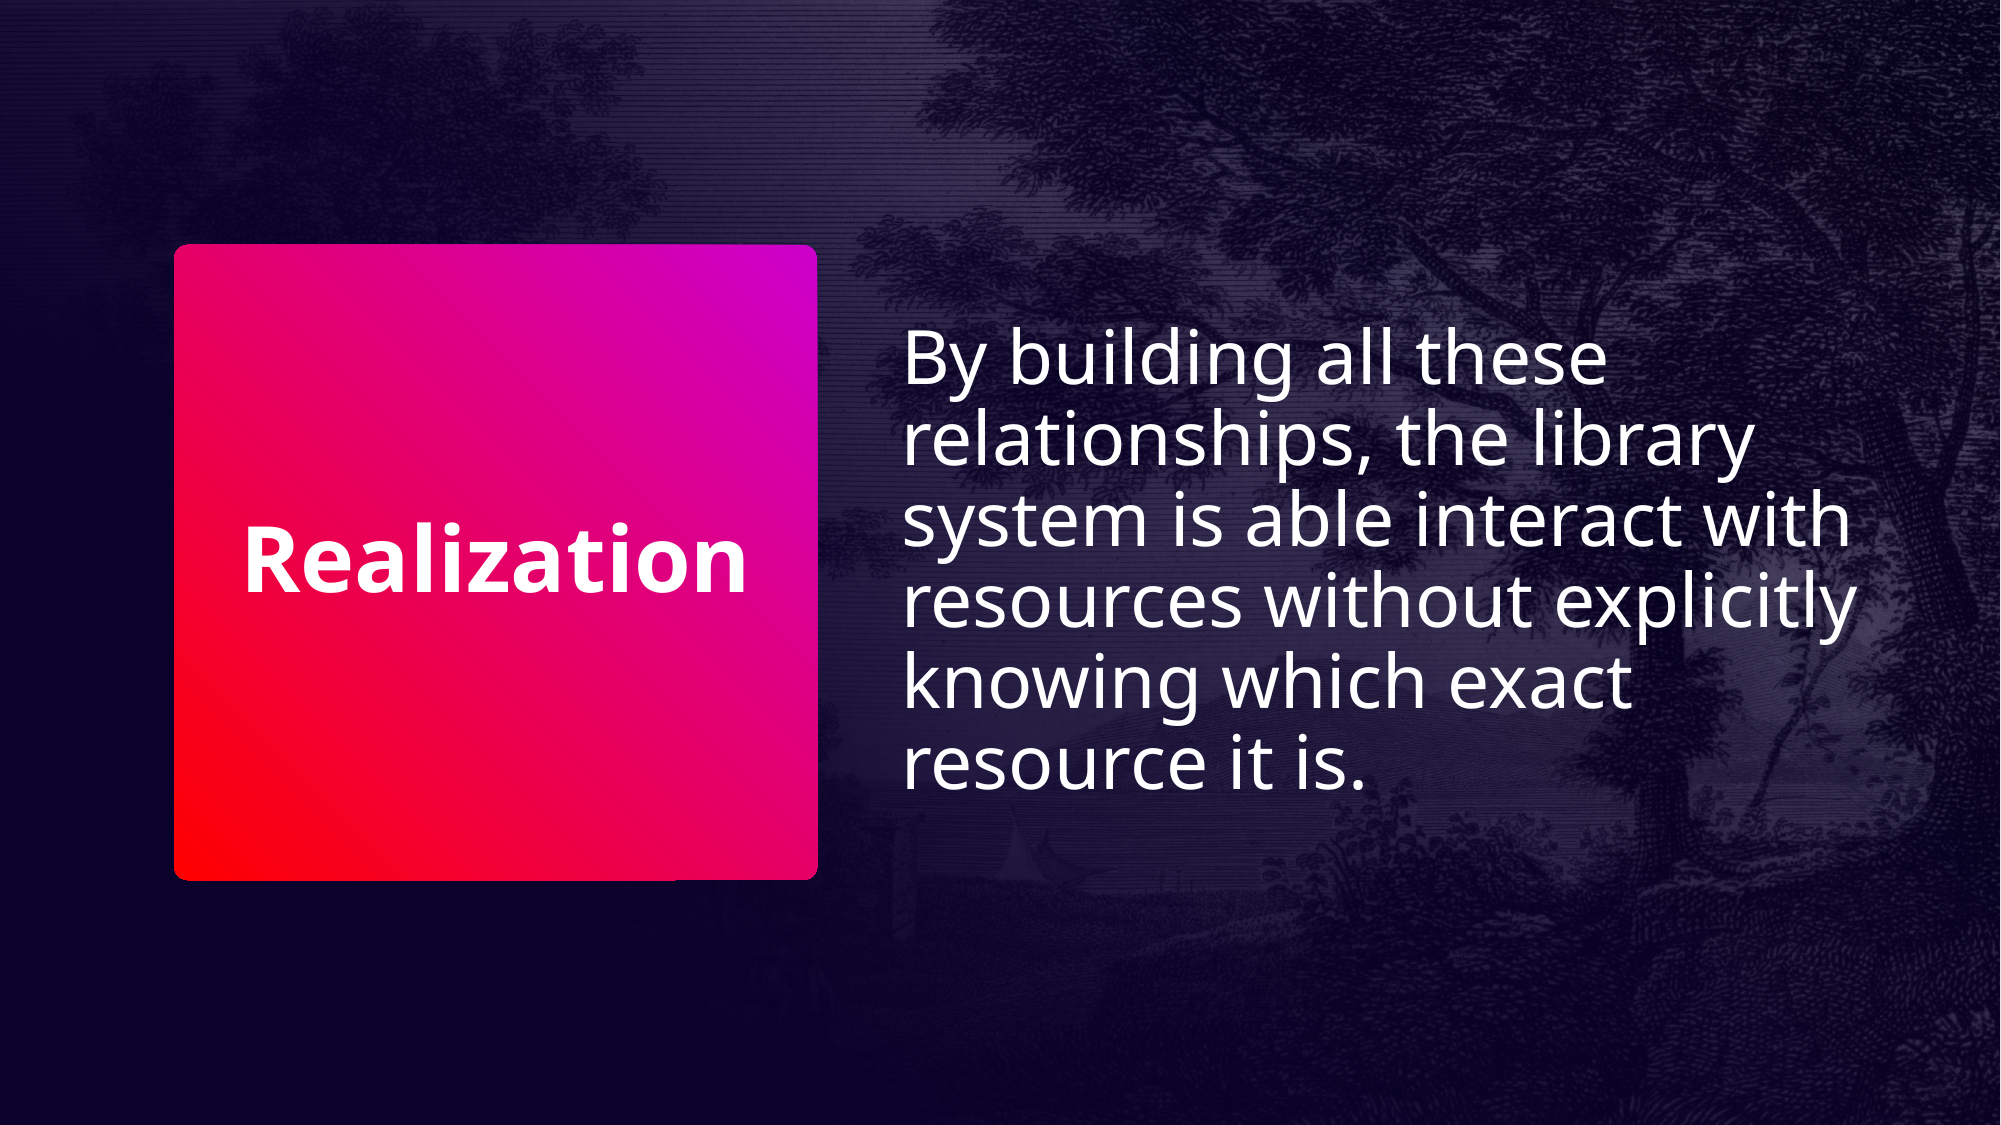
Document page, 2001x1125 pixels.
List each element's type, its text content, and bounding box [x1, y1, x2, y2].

title Realization [199, 279, 793, 846]
list By building all these relationships, the library system is able interact with resources without explicitly knowing which exact resource it is. [886, 142, 1875, 983]
